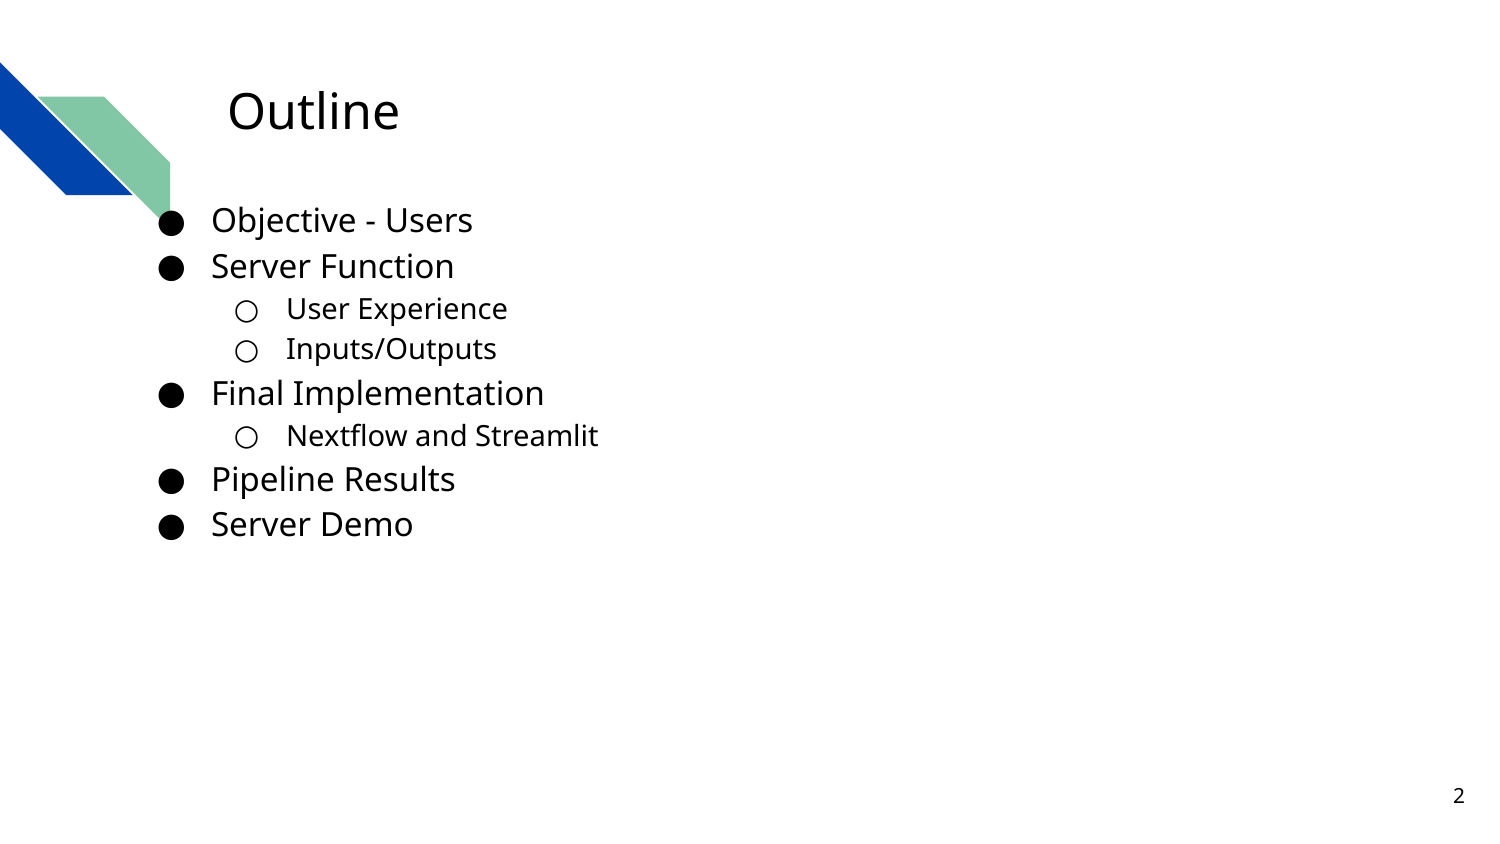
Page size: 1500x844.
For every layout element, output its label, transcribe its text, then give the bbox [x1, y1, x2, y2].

slide_number ‹#› [1389, 764, 1480, 830]
title Outline [212, 64, 1368, 113]
list Objective - Users Server Function User Experience Inputs/Outputs Final Implementation Nextflow and Streamlit Pipeline Results Server Demo [121, 113, 1368, 805]
